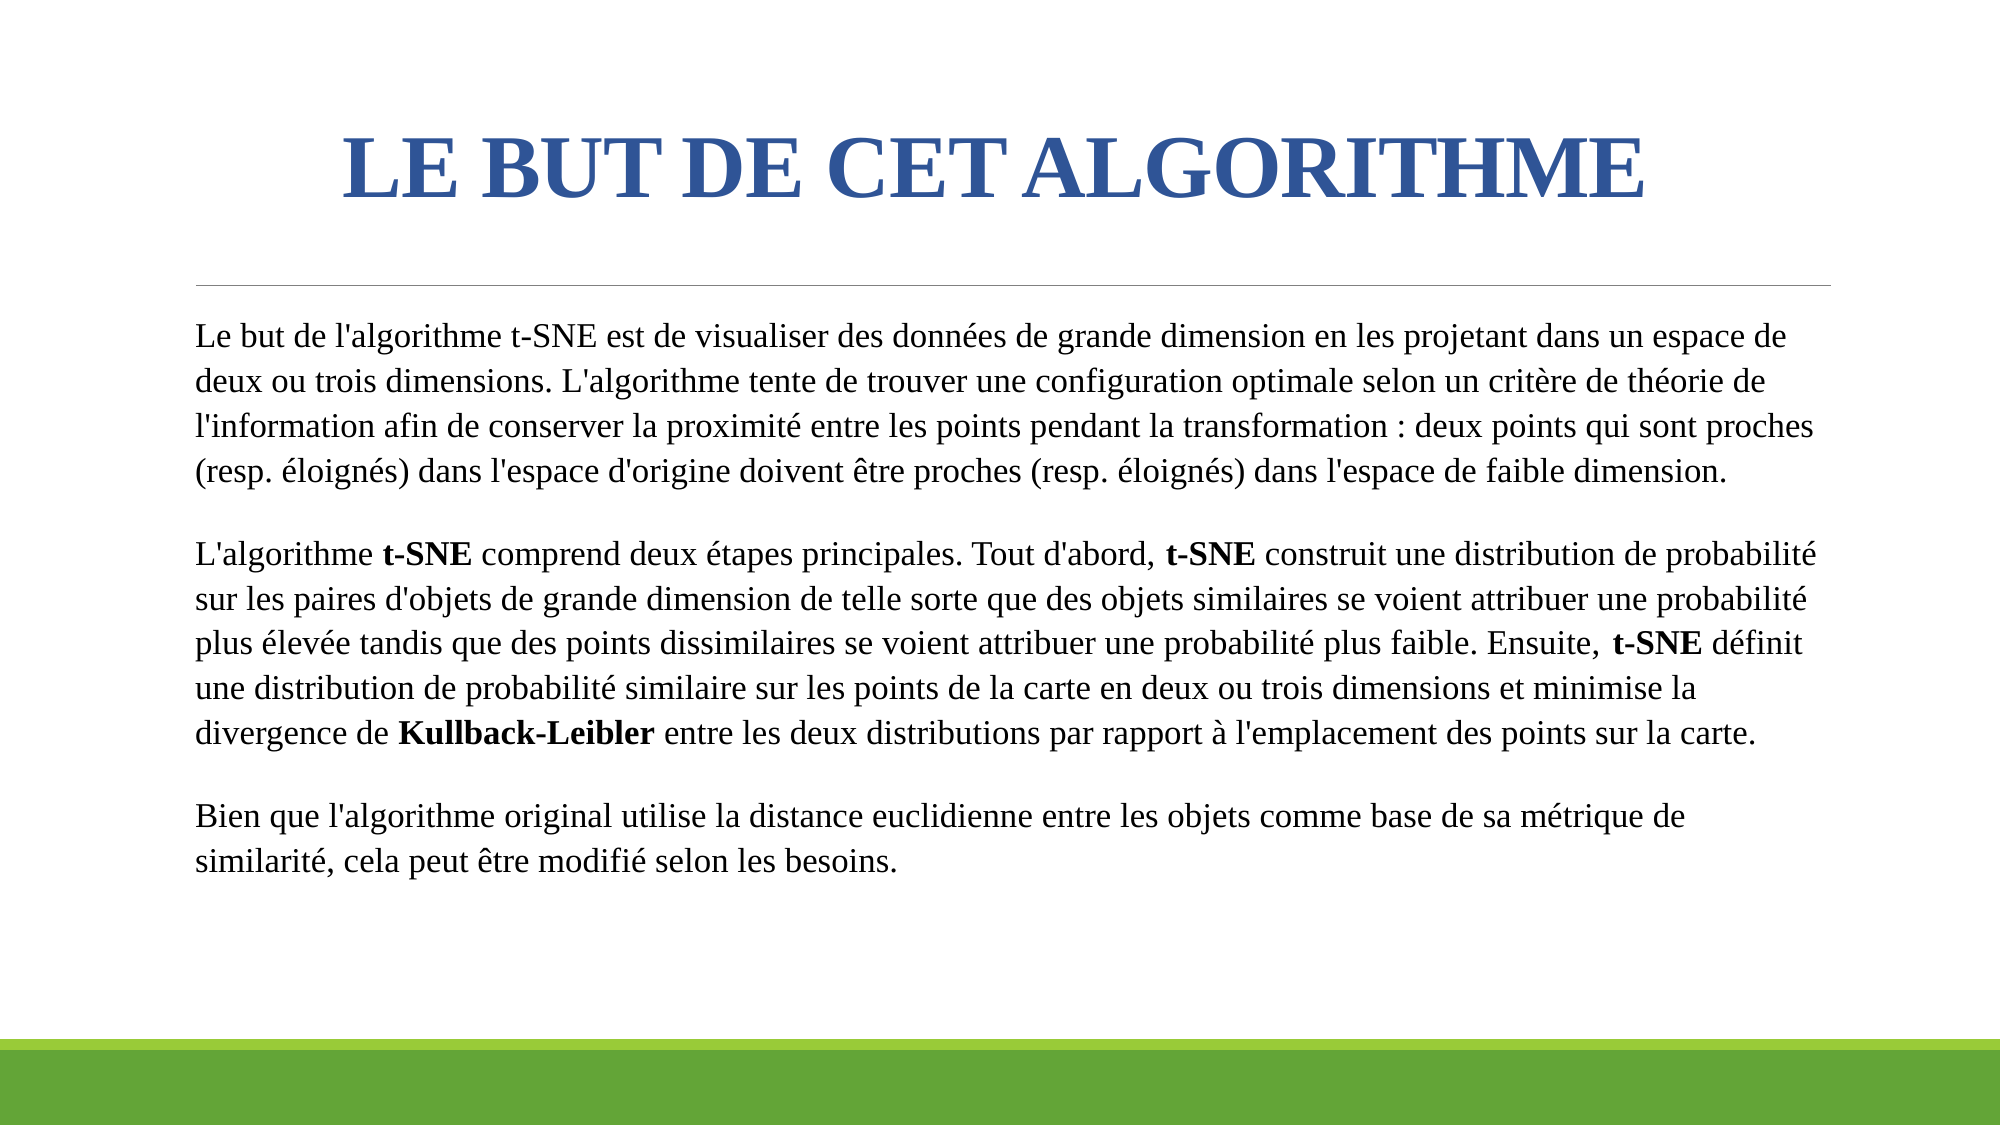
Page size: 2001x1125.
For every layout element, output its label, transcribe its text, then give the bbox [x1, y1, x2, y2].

list Le but de l'algorithme t-SNE est de visualiser des données de grande dimension en les projetant dans un espace de deux ou trois dimensions. L'algorithme tente de trouver une configuration optimale selon un critère de théorie de l'information afin de conserver la proximité entre les points pendant la transformation : deux points qui sont proches (resp. éloignés) dans l'espace d'origine doivent être proches (resp. éloignés) dans l'espace de faible dimension. L'algorithme t-SNE comprend deux étapes principales. Tout d'abord, t-SNE construit une distribution de probabilité sur les paires d'objets de grande dimension de telle sorte que des objets similaires se voient attribuer une probabilité plus élevée tandis que des points dissimilaires se voient attribuer une probabilité plus faible. Ensuite, t-SNE définit une distribution de probabilité similaire sur les points de la carte en deux ou trois dimensions et minimise la divergence de Kullback-Leibler entre les deux distributions par rapport à l'emplacement des points sur la carte. Bien que l'algorithme original utilise la distance euclidienne entre les objets comme base de sa métrique de similarité, cela peut être modifié selon les besoins. [180, 302, 1830, 963]
title LE BUT DE CET ALGORITHME [327, 100, 1683, 224]
